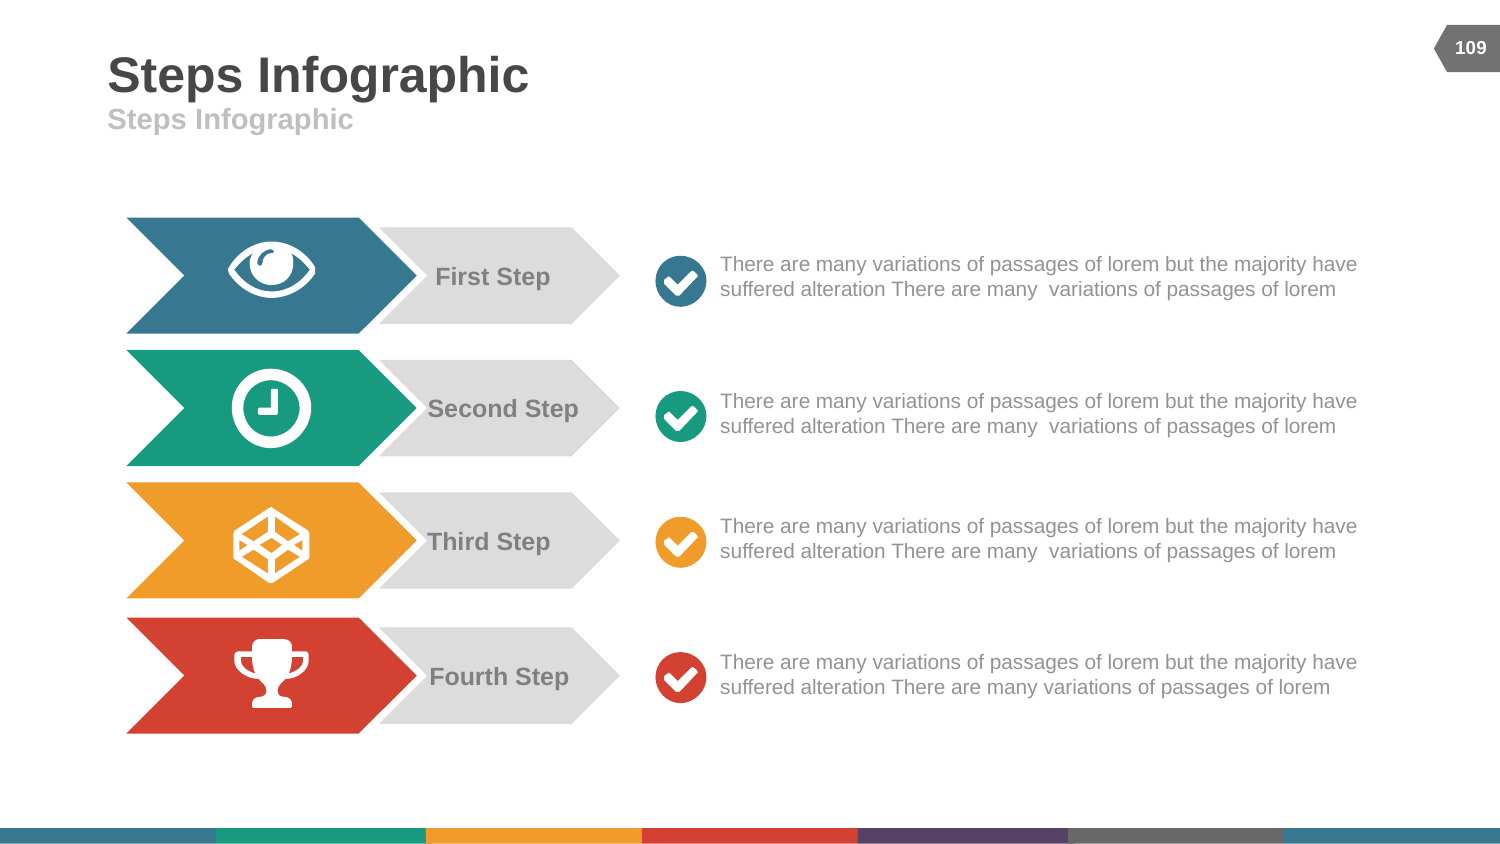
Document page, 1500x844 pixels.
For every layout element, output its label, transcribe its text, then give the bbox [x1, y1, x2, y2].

text_box There are many variations of passages of lorem but the majority have suffered alteration There are many variations of passages of lorem [720, 387, 1384, 438]
text_box There are many variations of passages of lorem but the majority have suffered alteration There are many variations of passages of lorem [720, 250, 1384, 301]
text_box [655, 255, 707, 307]
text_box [378, 227, 621, 325]
text_box [655, 391, 707, 443]
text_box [378, 492, 621, 589]
text_box [234, 639, 309, 708]
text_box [378, 359, 621, 457]
list Steps Infographic [107, 101, 783, 135]
text_box There are many variations of passages of lorem but the majority have suffered alteration There are many variations of passages of lorem [720, 648, 1384, 699]
text_box [233, 506, 310, 583]
text_box [231, 368, 312, 449]
text_box [655, 516, 707, 568]
text_box [655, 652, 707, 704]
title Steps Infographic [107, 43, 1033, 102]
text_box There are many variations of passages of lorem but the majority have suffered alteration There are many variations of passages of lorem [720, 513, 1384, 564]
text_box [124, 615, 375, 736]
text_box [378, 627, 621, 725]
text_box [124, 347, 375, 469]
text_box [124, 215, 375, 336]
text_box [227, 241, 316, 298]
slide_number 109 [1439, 24, 1500, 70]
text_box [124, 480, 375, 601]
